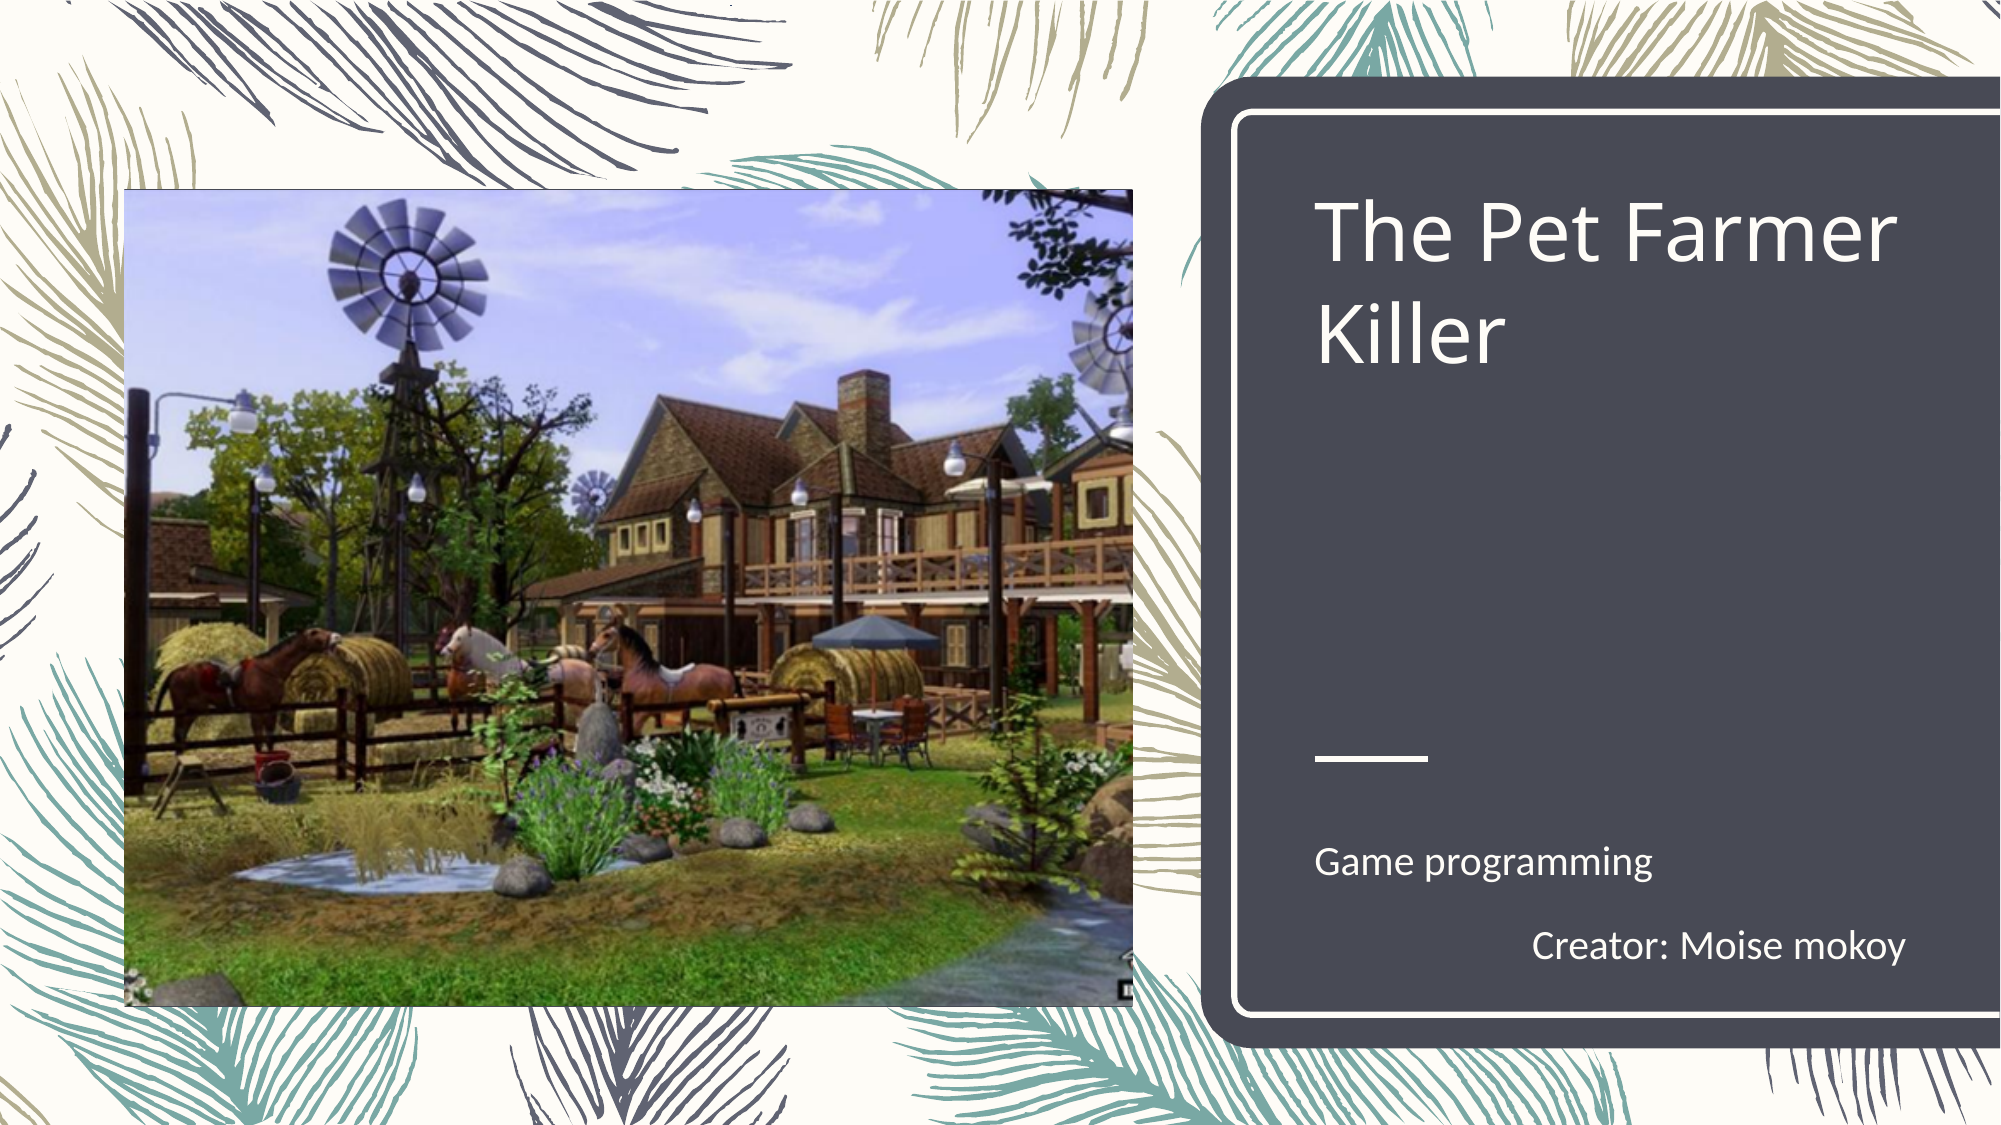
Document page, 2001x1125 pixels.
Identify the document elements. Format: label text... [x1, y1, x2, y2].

title The Pet Farmer Killer [1299, 167, 1922, 718]
picture [124, 189, 1133, 1006]
subtitle Game programming Creator: Moise mokoy [1299, 811, 1922, 982]
